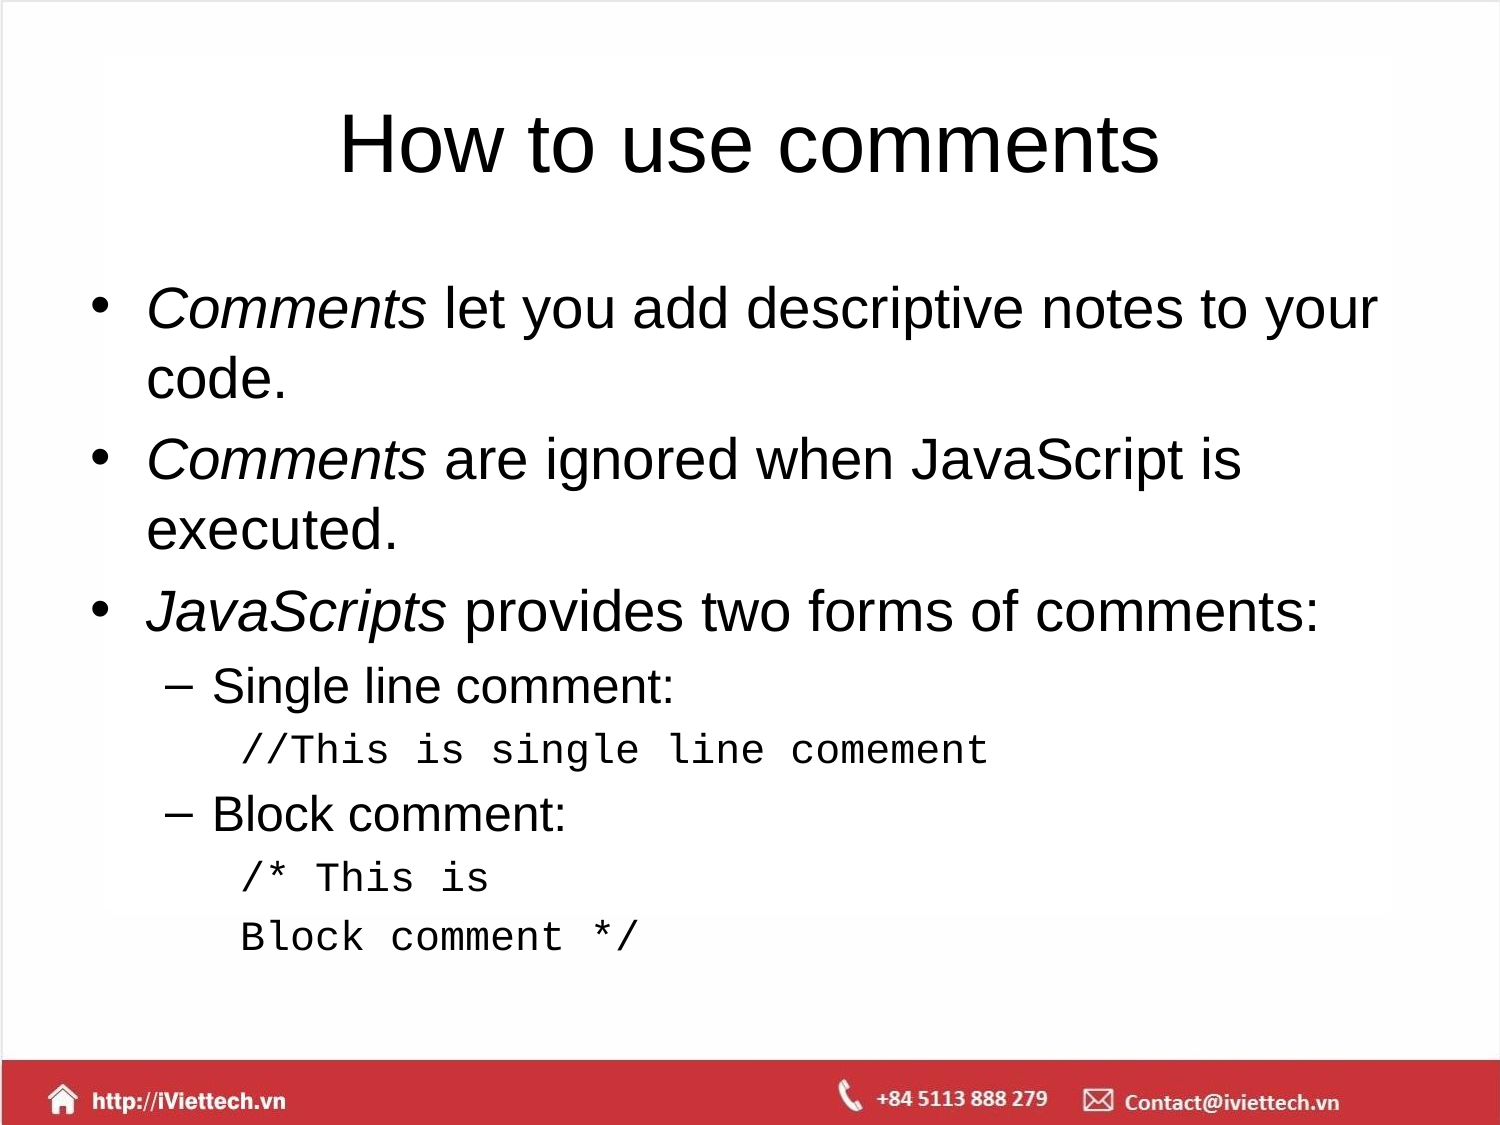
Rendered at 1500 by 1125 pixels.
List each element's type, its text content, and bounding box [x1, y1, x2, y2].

title How to use comments [75, 45, 1425, 233]
list Comments let you add descriptive notes to your code. Comments are ignored when JavaScript is executed. JavaScripts provides two forms of comments: Single line comment: //This is single line comement Block comment: /* This is Block comment */ [75, 262, 1425, 1005]
picture [0, 0, 1500, 1125]
